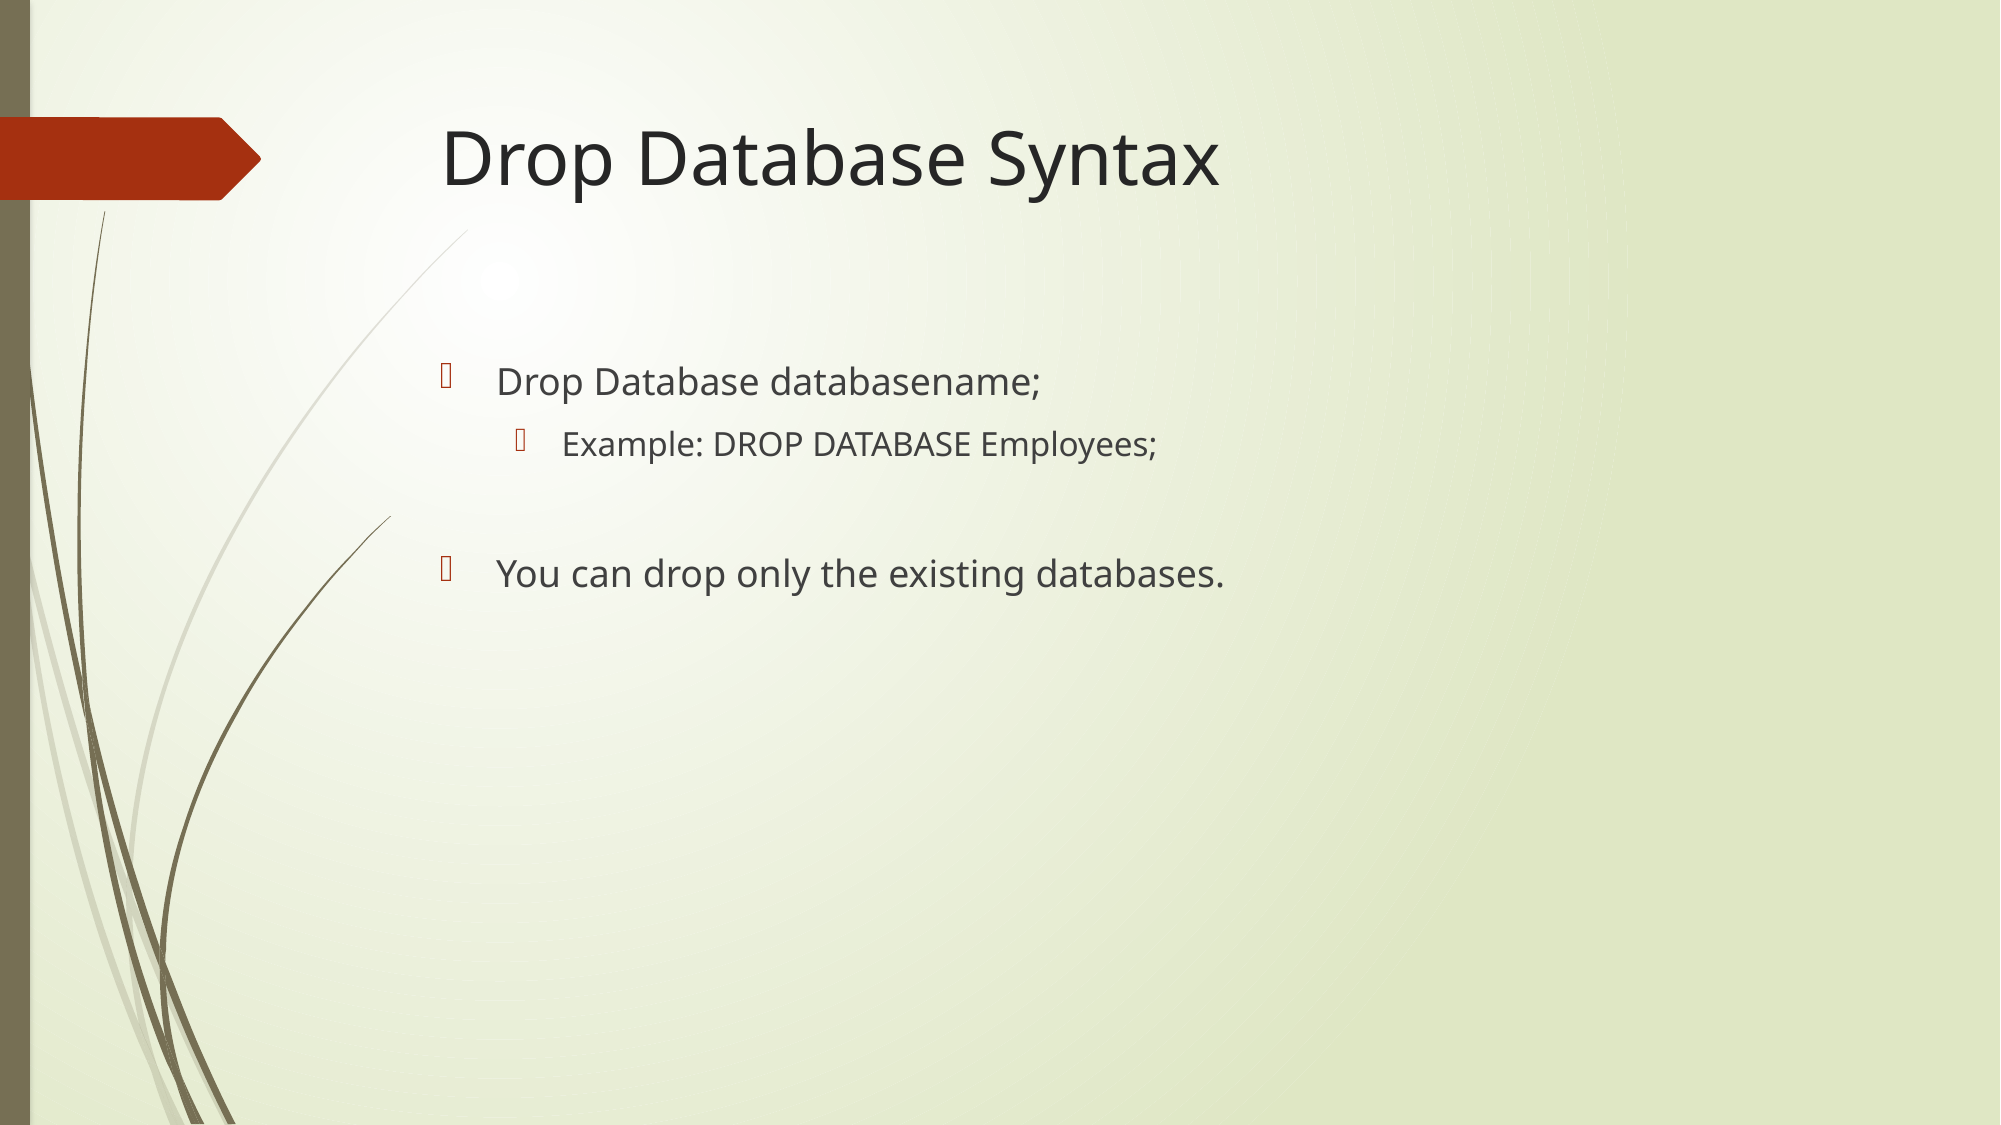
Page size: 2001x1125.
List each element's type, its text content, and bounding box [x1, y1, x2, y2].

list Drop Database databasename; Example: DROP DATABASE Employees; You can drop only the existing databases. [424, 350, 1888, 970]
title Drop Database Syntax [425, 102, 1888, 313]
